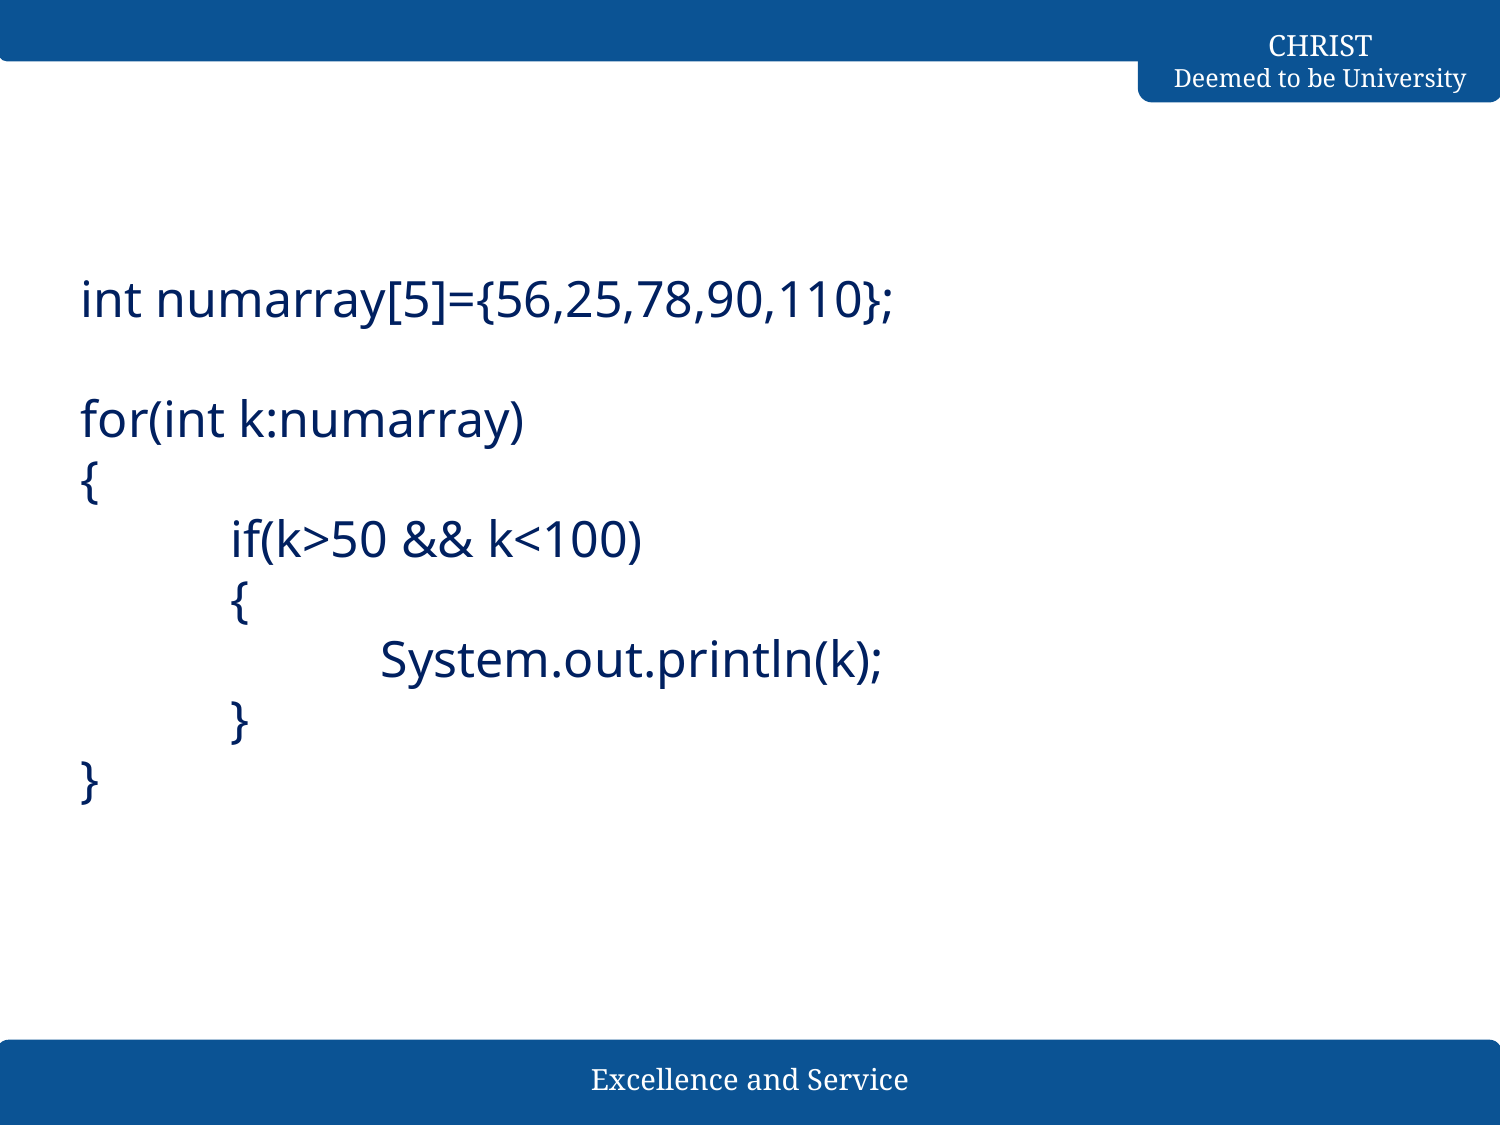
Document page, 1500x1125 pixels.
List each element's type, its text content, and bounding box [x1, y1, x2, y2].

list int numarray[5]={56,25,78,90,110}; for(int k:numarray) { if(k>50 && k<100) { System.out.println(k); } } [51, 252, 1449, 1000]
